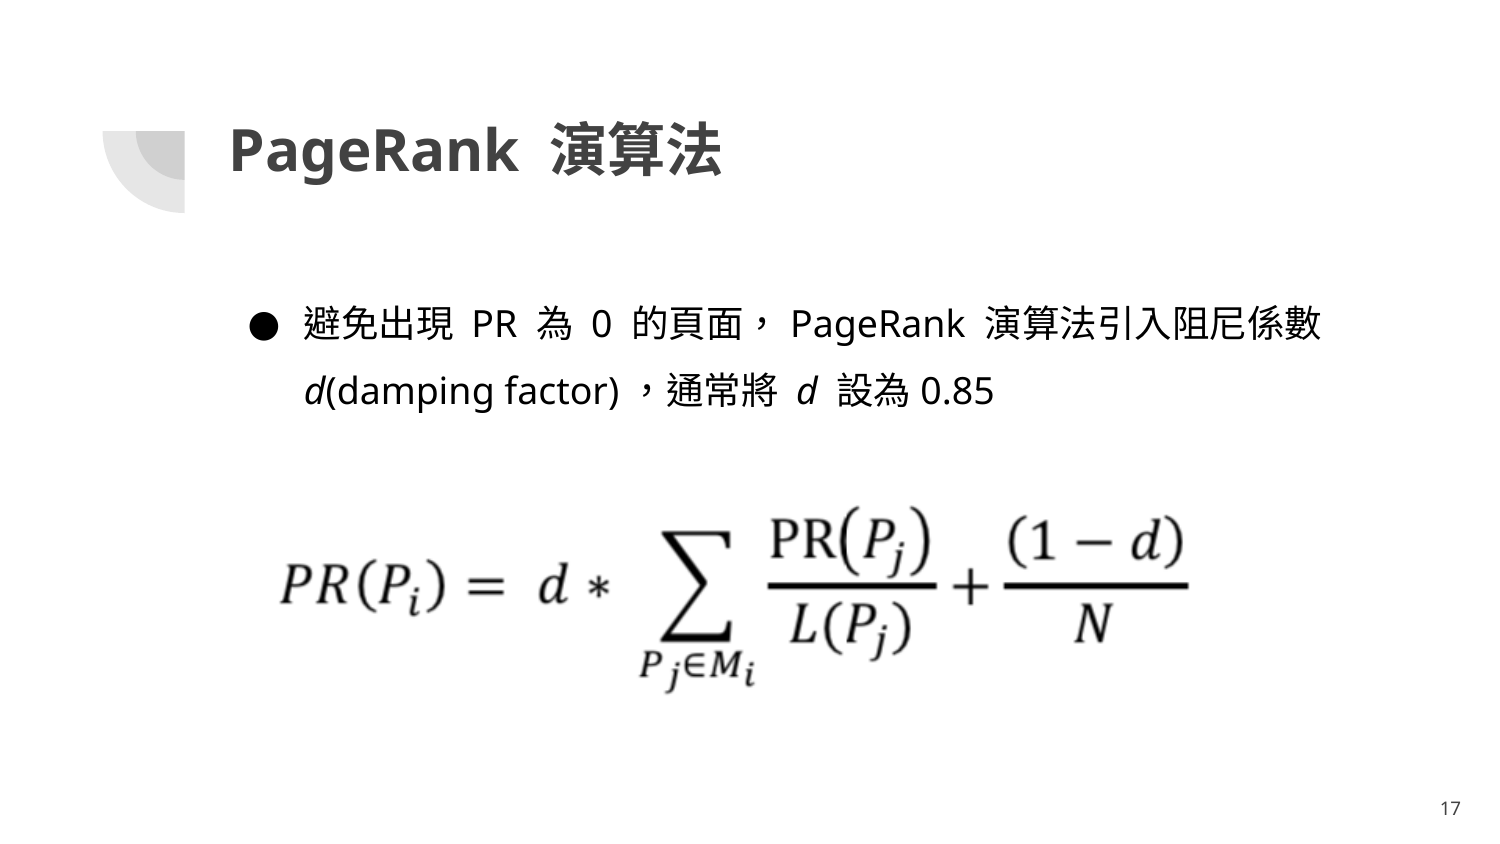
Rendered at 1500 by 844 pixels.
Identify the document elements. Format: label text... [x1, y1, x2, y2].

title PageRank 演算法 [213, 98, 1368, 262]
picture [255, 464, 1244, 722]
slide_number 17 [1386, 777, 1477, 842]
list 避免出現 PR 為 0 的頁面，PageRank 演算法引入阻尼係數d(damping factor)，通常將 d 設為0.85 [213, 262, 1368, 744]
